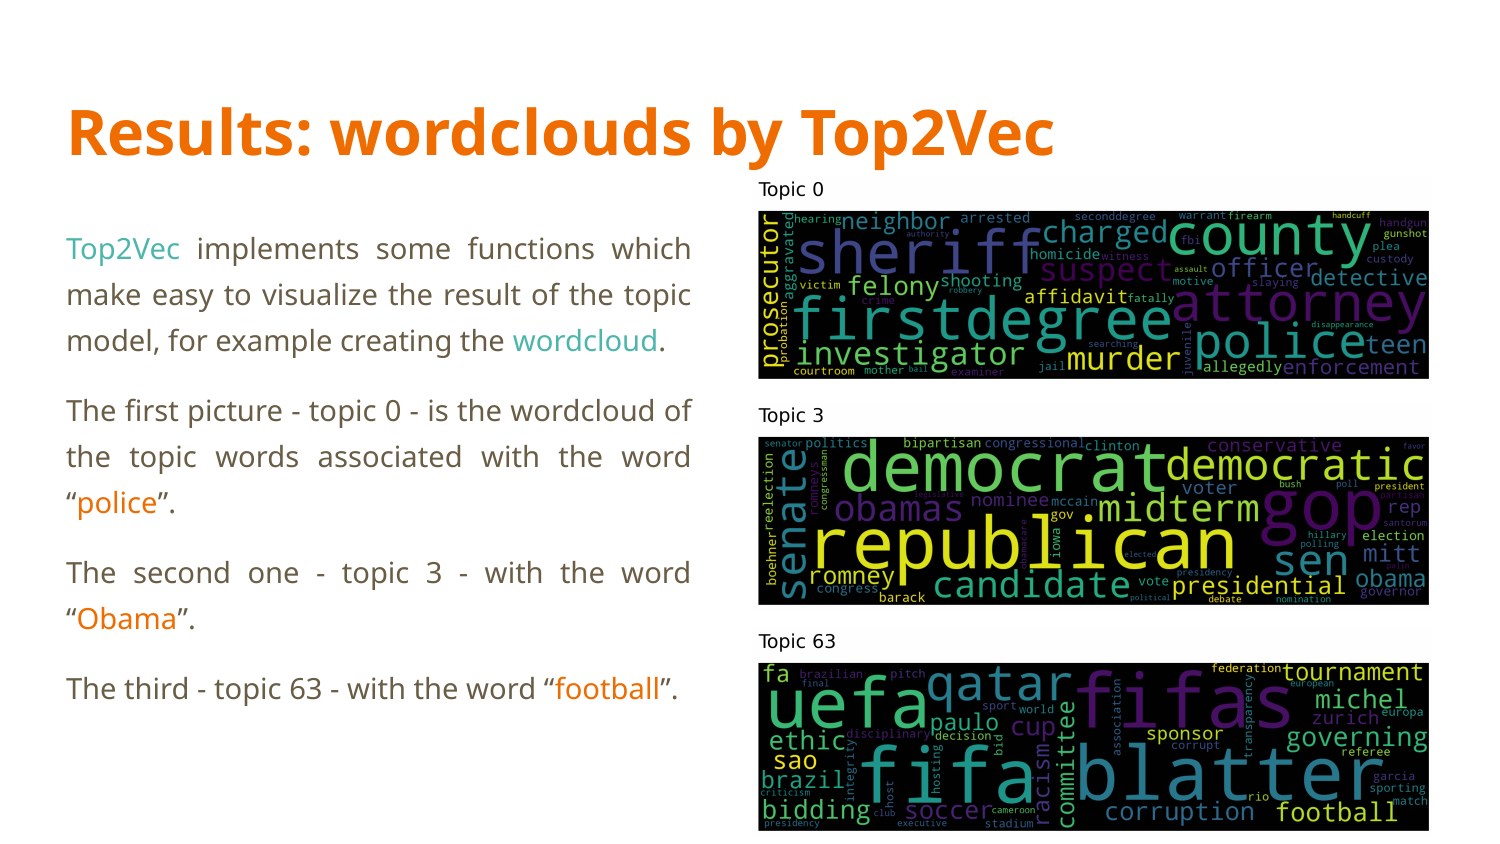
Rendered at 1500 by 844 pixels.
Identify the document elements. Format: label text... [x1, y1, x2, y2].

list Top2Vec implements some functions which make easy to visualize the result of the topic model, for example creating the wordcloud. The first picture - topic 0 - is the wordcloud of the topic words associated with the word “police”. The second one - topic 3 - with the word “Obama”. The third - topic 63 - with the word “football”. [51, 207, 708, 750]
title Results: wordclouds by Top2Vec [51, 72, 1449, 189]
picture [753, 401, 1435, 610]
picture [753, 175, 1435, 384]
picture [753, 627, 1435, 836]
